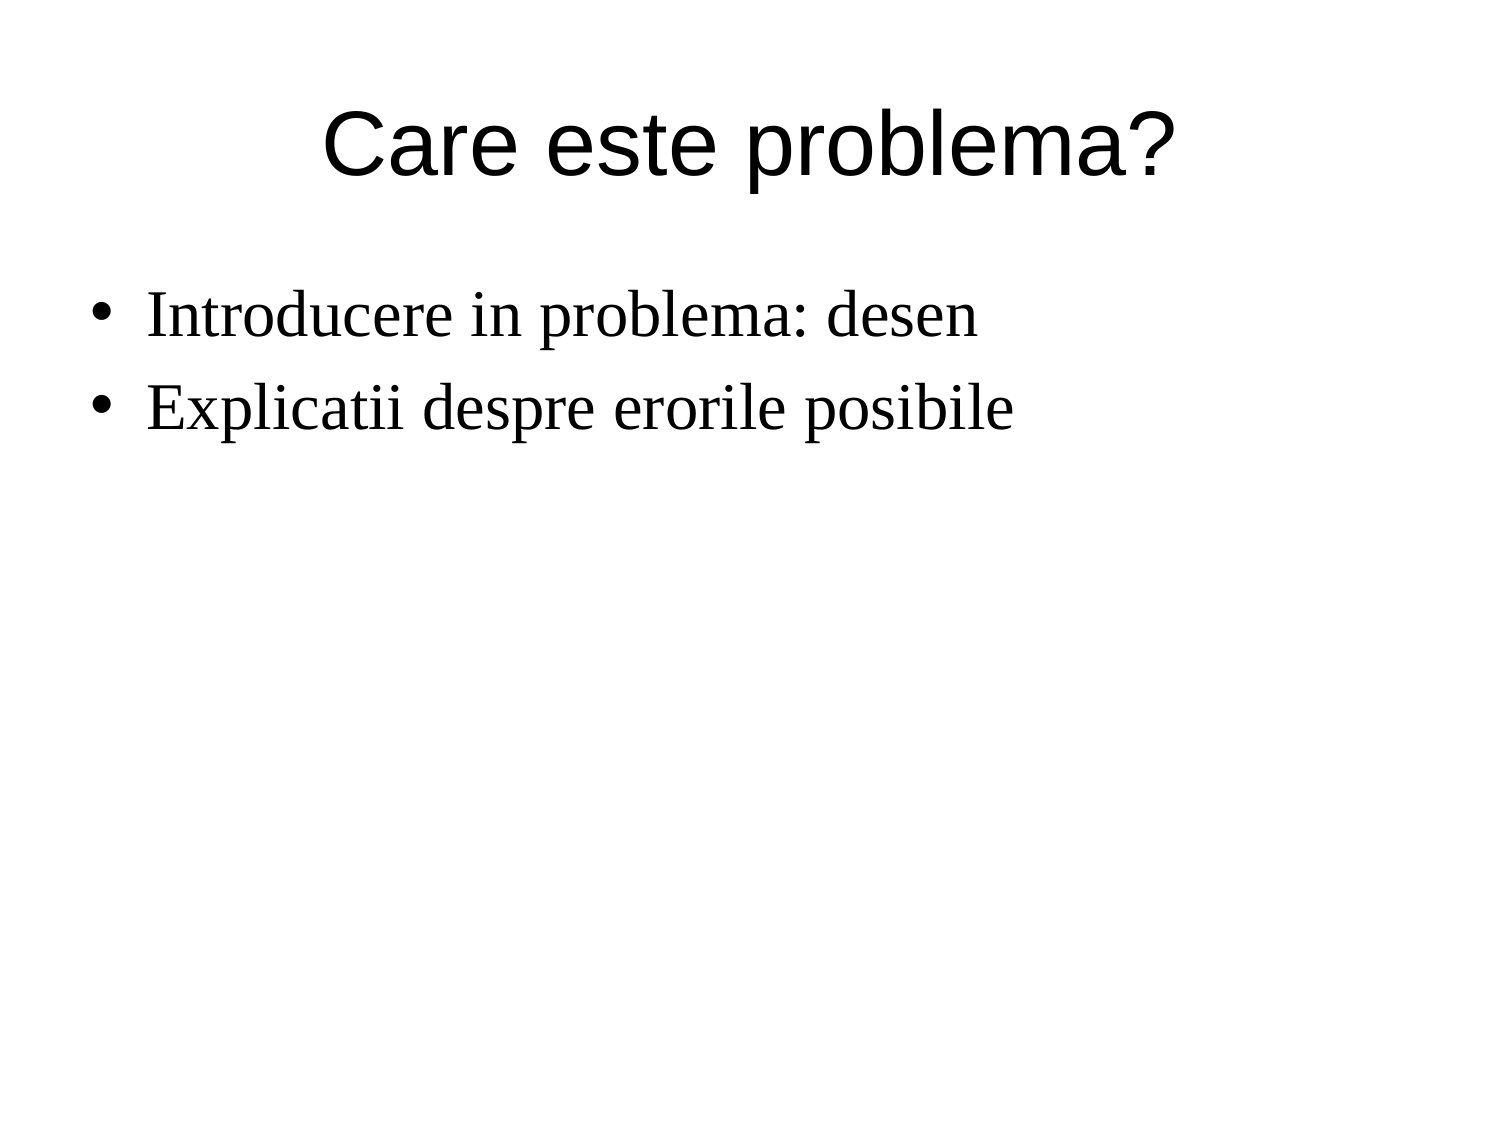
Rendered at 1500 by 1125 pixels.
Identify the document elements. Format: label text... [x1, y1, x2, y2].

list Introducere in problema: desen Explicatii despre erorile posibile [75, 262, 1425, 1005]
title Care este problema? [75, 45, 1425, 233]
